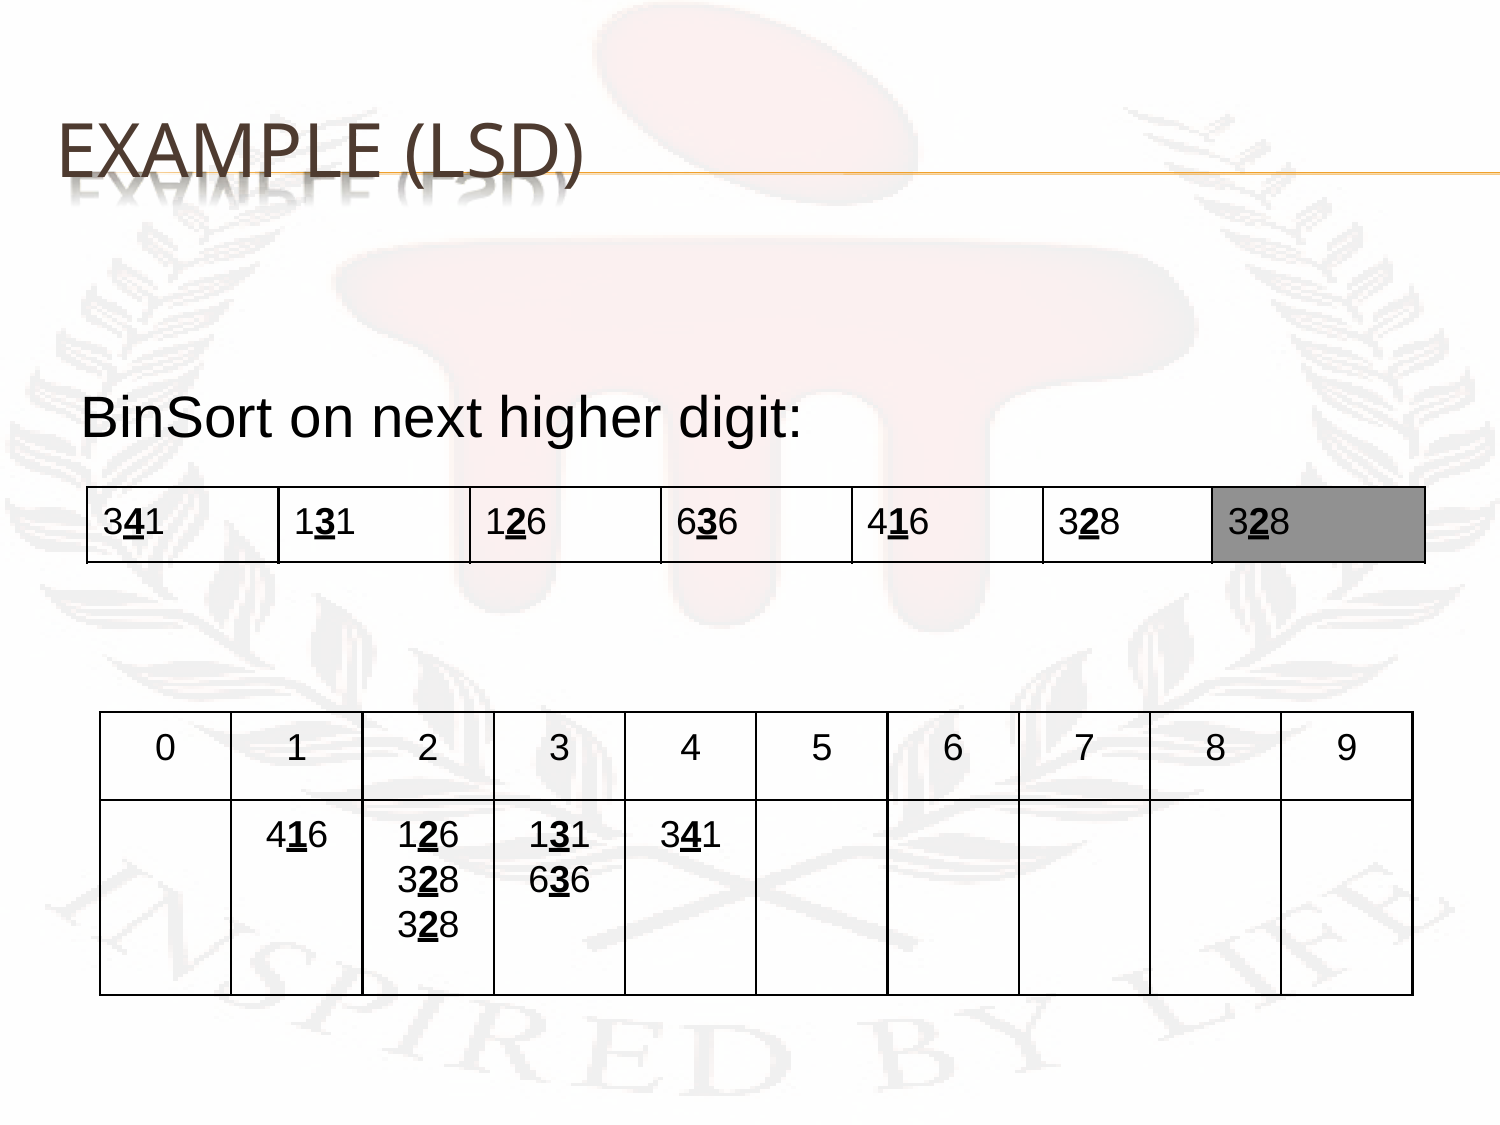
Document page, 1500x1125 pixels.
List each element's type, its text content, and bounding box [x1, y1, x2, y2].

text_box 1 [335, 497, 357, 543]
text_box 8 [438, 900, 460, 946]
text_box 6 [526, 497, 548, 543]
text_box 5 [811, 722, 833, 768]
text_box 1 [144, 497, 166, 543]
text_box 2 [417, 722, 439, 768]
text_box 9 [1336, 722, 1358, 768]
text_box [887, 535, 908, 540]
text_box 8 [1205, 722, 1227, 768]
text_box [123, 535, 144, 540]
text_box 4 [680, 722, 702, 768]
text_box [1078, 535, 1099, 540]
text_box 34 [659, 810, 701, 856]
text_box BinSort on next higher digit: [80, 379, 806, 450]
text_box 12 [397, 810, 438, 855]
text_box [505, 535, 526, 540]
text_box 6 [717, 497, 739, 543]
text_box [680, 847, 701, 852]
text_box [286, 847, 307, 852]
text_box 1 [286, 722, 308, 768]
text_box 41 [265, 810, 307, 856]
picture [18, 169, 1500, 259]
text_box 12 [484, 497, 526, 543]
text_box [314, 535, 335, 540]
text_box [417, 937, 438, 942]
text_box 6 [438, 810, 460, 855]
text_box 13 [293, 497, 335, 543]
text_box 6 [569, 855, 591, 901]
text_box 6 [908, 497, 930, 543]
text_box 3 [549, 722, 571, 768]
text_box [548, 847, 569, 852]
text_box 7 [1074, 722, 1096, 768]
text_box 32 [1058, 497, 1099, 543]
text_box 1 [569, 810, 591, 855]
text_box 0 [155, 722, 177, 768]
text_box 34 [102, 497, 144, 543]
text_box 32 [397, 900, 438, 946]
text_box [548, 892, 569, 897]
text_box 32 [1227, 497, 1269, 543]
text_box [696, 535, 717, 540]
text_box 1 [701, 810, 723, 856]
text_box [417, 892, 438, 897]
text_box 6 [942, 722, 964, 768]
text_box 32 [397, 855, 438, 900]
text_box 8 [1099, 497, 1121, 543]
text_box [1213, 488, 1424, 562]
text_box 8 [1269, 497, 1291, 543]
text_box 13 [528, 810, 569, 855]
text_box [417, 847, 438, 852]
text_box 63 [528, 855, 569, 901]
text_box 63 [676, 497, 717, 543]
text_box EXAMPLE (LSD) [55, 102, 587, 169]
text_box 41 [867, 497, 908, 543]
text_box 6 [307, 810, 329, 856]
text_box 8 [438, 855, 460, 900]
text_box [1248, 535, 1269, 540]
